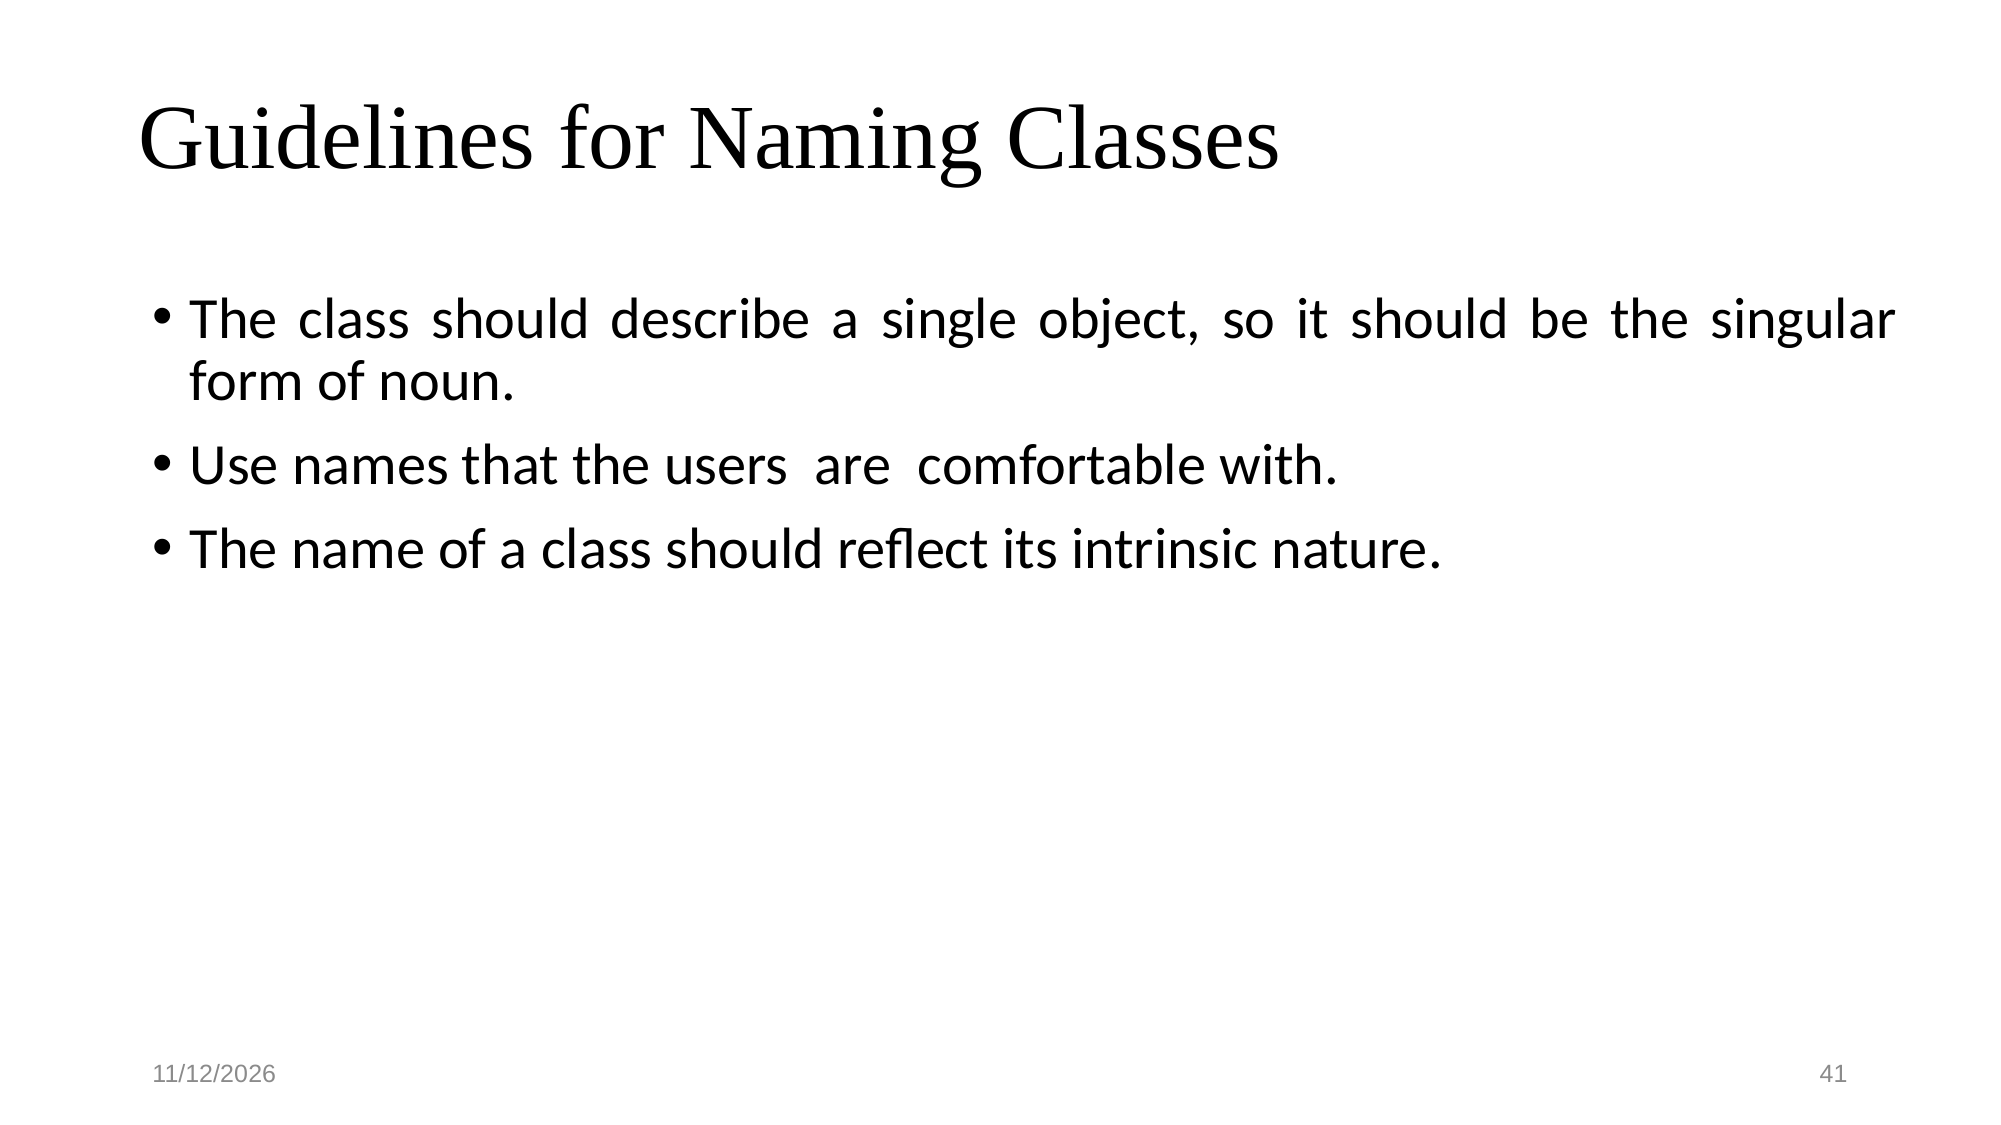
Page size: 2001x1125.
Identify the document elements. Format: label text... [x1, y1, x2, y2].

slide_number 41 [1412, 1042, 1863, 1103]
list The class should describe a single object, so it should be the singular form of noun. Use names that the users are comfortable with. The name of a class should reflect its intrinsic nature. [137, 280, 1914, 1056]
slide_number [137, 1042, 588, 1103]
title Guidelines for Naming Classes [122, 69, 1473, 208]
